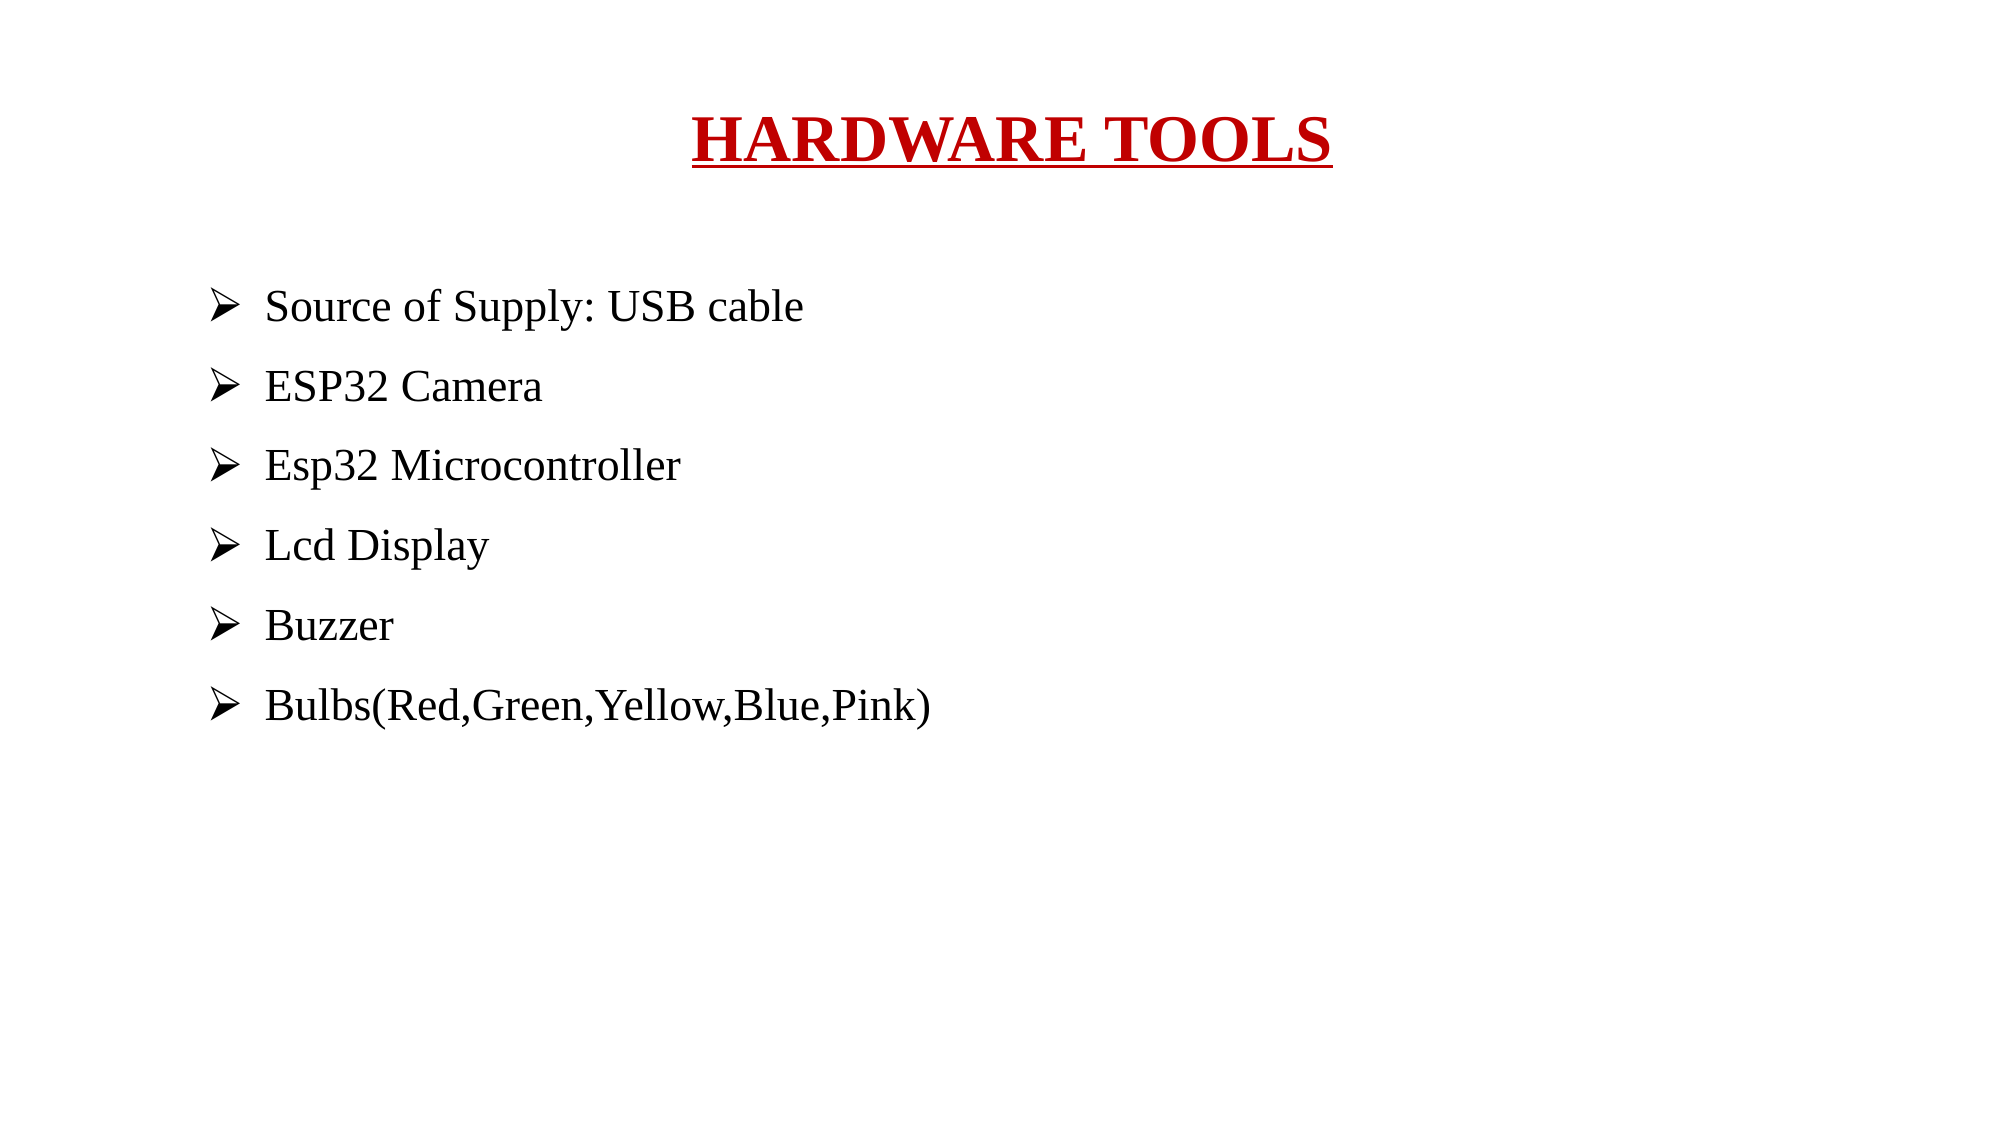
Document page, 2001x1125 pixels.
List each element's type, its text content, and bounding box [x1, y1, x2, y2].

list Source of Supply: USB cable ESP32 Camera Esp32 Microcontroller Lcd Display Buzzer Bulbs(Red,Green,Yellow,Blue,Pink) [193, 259, 1420, 862]
title HARDWARE TOOLS [114, 20, 1910, 259]
